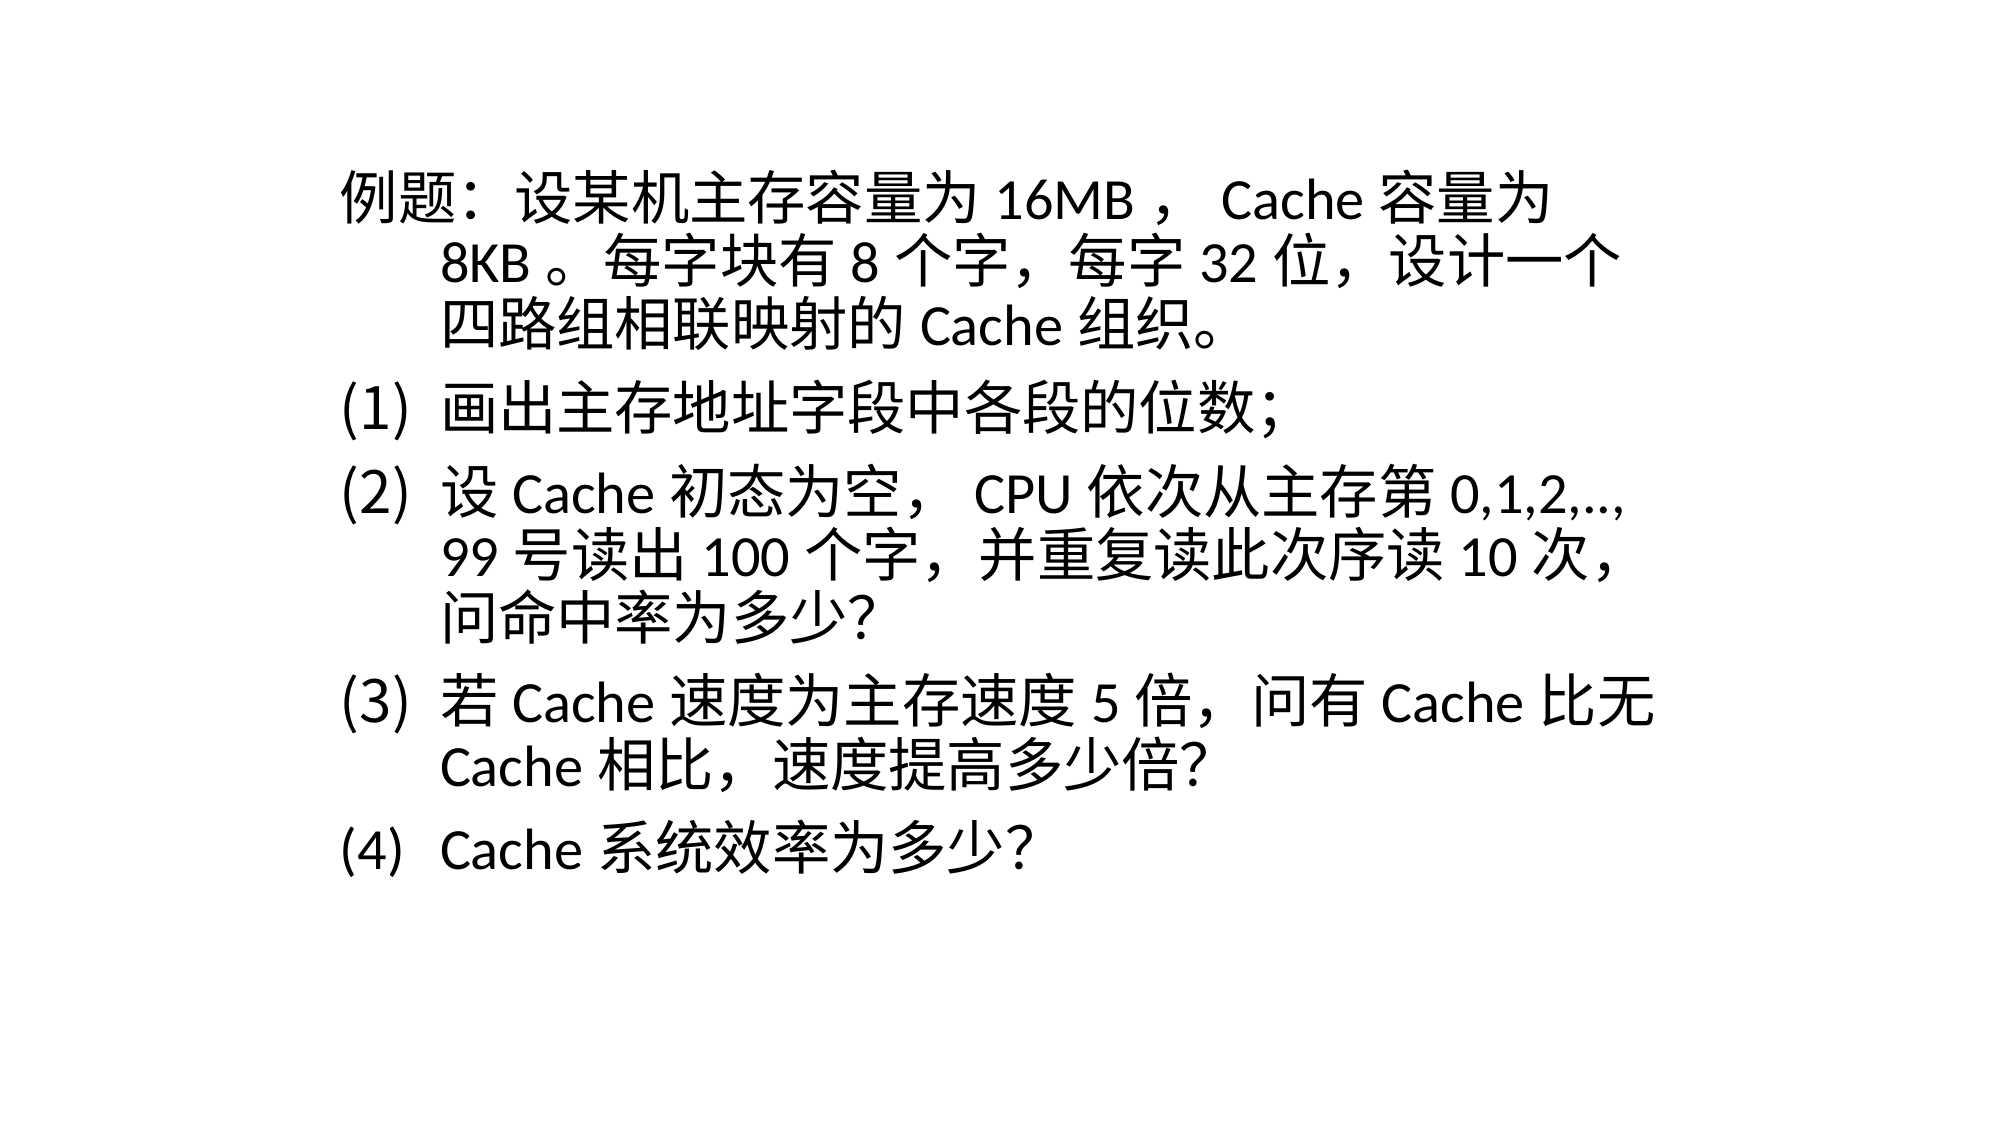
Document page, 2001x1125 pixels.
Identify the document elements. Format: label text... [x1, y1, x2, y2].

list 例题：设某机主存容量为16MB，Cache容量为8KB。每字块有8个字，每字32位，设计一个四路组相联映射的Cache组织。 画出主存地址字段中各段的位数； 设Cache初态为空，CPU依次从主存第0,1,2,.., 99号读出100个字，并重复读此次序读10次，问命中率为多少？ 若Cache速度为主存速度5倍，问有Cache比无Cache相比，速度提高多少倍？ Cache系统效率为多少？ [324, 161, 1675, 1005]
